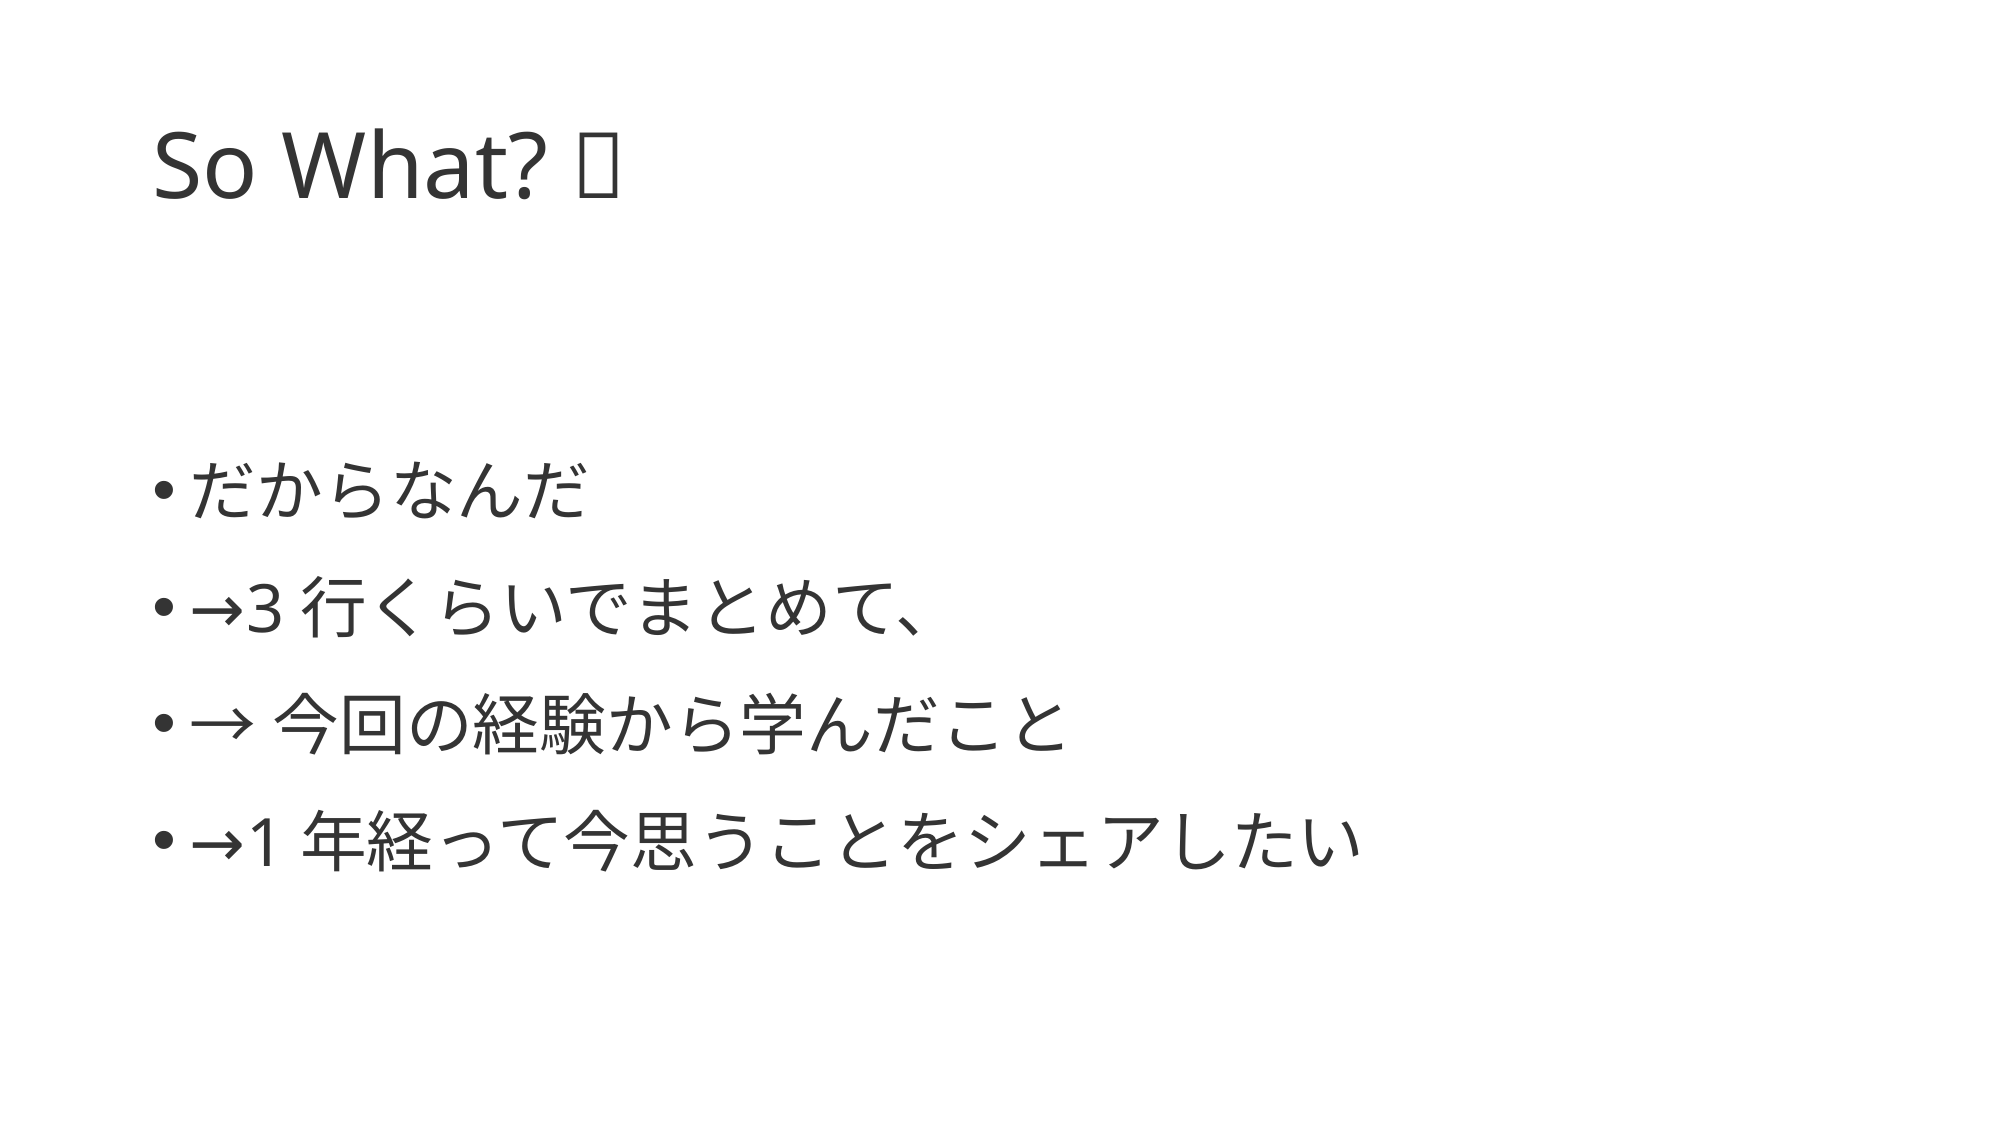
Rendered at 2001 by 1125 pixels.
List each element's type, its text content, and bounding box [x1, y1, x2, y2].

list だからなんだ →3行くらいでまとめて、 →今回の経験から学んだこと →1年経って今思うことをシェアしたい [137, 299, 1863, 1014]
title So What? 🙁 [137, 59, 1863, 278]
